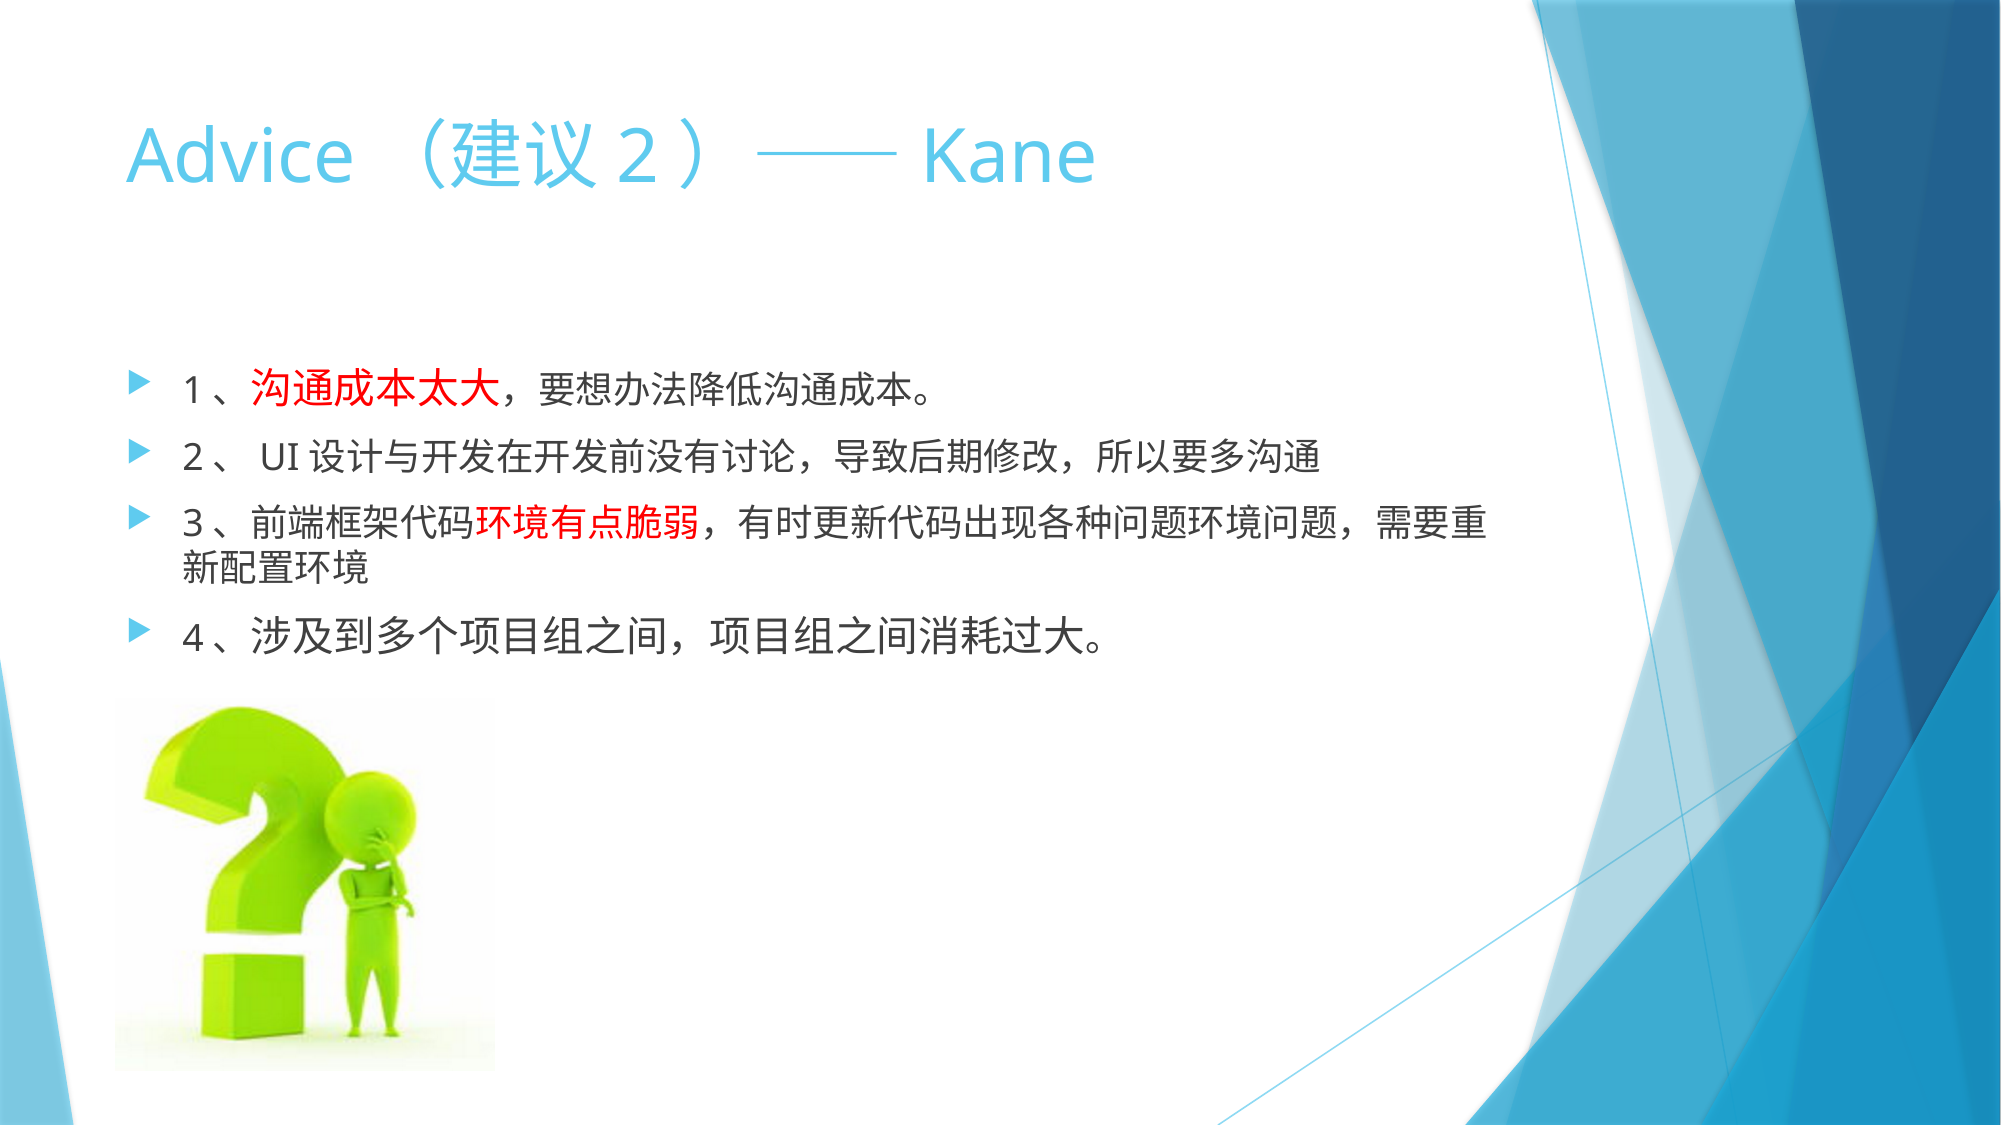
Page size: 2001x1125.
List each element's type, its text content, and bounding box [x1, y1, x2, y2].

list 1、沟通成本太大，要想办法降低沟通成本。 2、UI设计与开发在开发前没有讨论，导致后期修改，所以要多沟通 3、前端框架代码环境有点脆弱，有时更新代码出现各种问题环境问题，需要重新配置环境 4、涉及到多个项目组之间，项目组之间消耗过大。 [111, 354, 1522, 784]
picture [114, 698, 495, 1071]
title Advice（建议2）——Kane [111, 99, 1522, 317]
